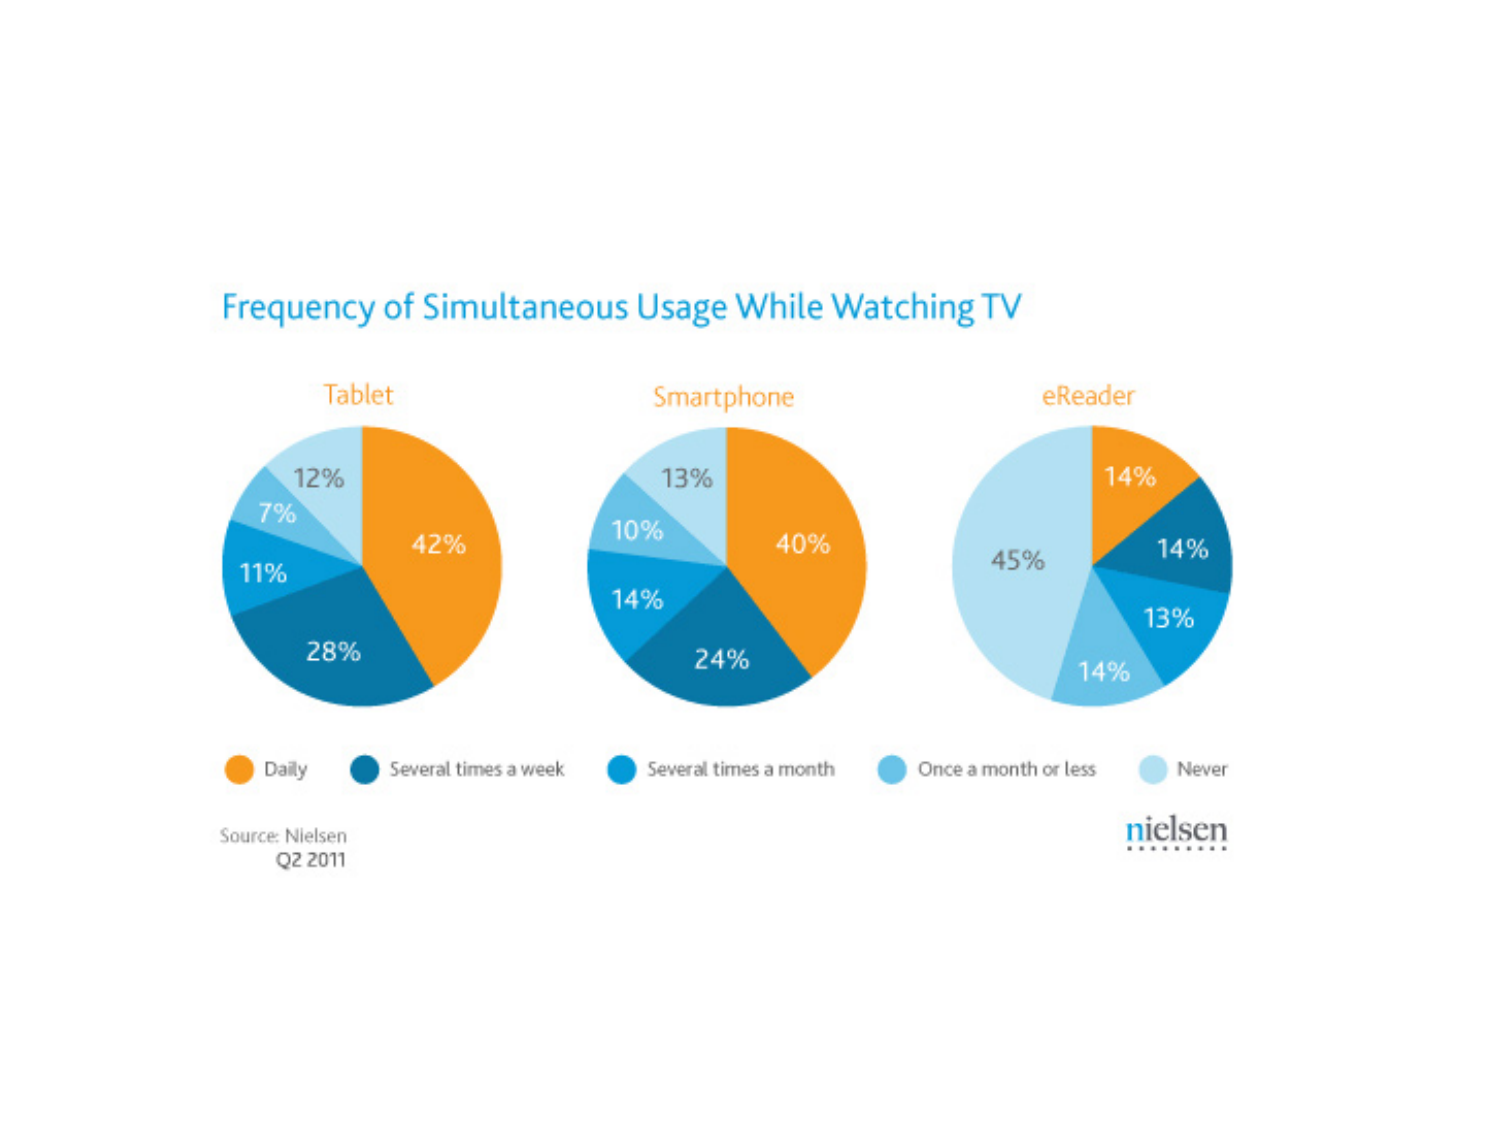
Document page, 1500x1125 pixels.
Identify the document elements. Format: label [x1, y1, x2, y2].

picture [194, 266, 1259, 886]
